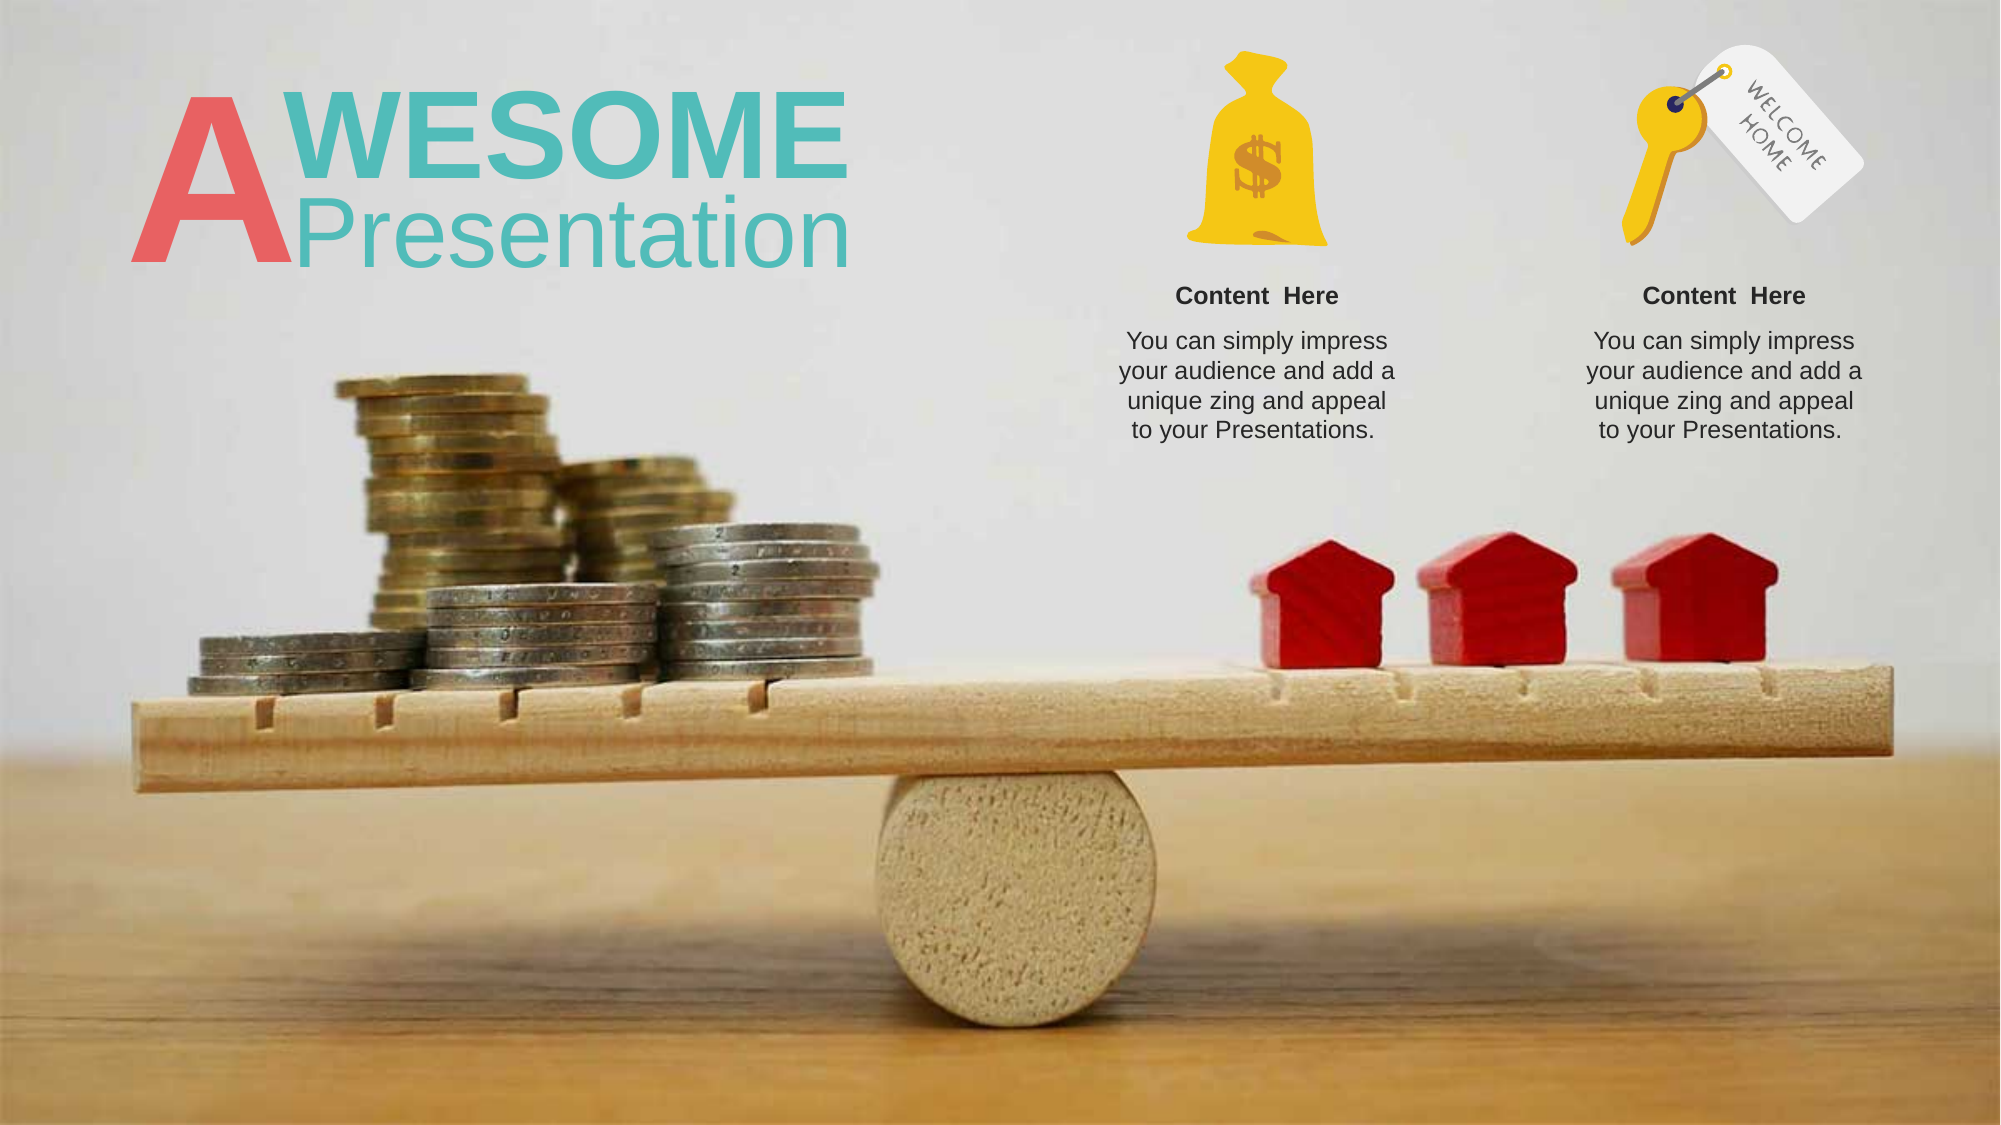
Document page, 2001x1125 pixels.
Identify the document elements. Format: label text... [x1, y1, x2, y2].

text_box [1621, 44, 1865, 246]
picture [0, 0, 2001, 1125]
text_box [1186, 51, 1328, 246]
text_box WESOME [279, 45, 897, 159]
text_box Presentation [279, 159, 897, 295]
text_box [1570, 271, 1879, 454]
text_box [1103, 271, 1411, 454]
text_box A [110, 15, 279, 318]
